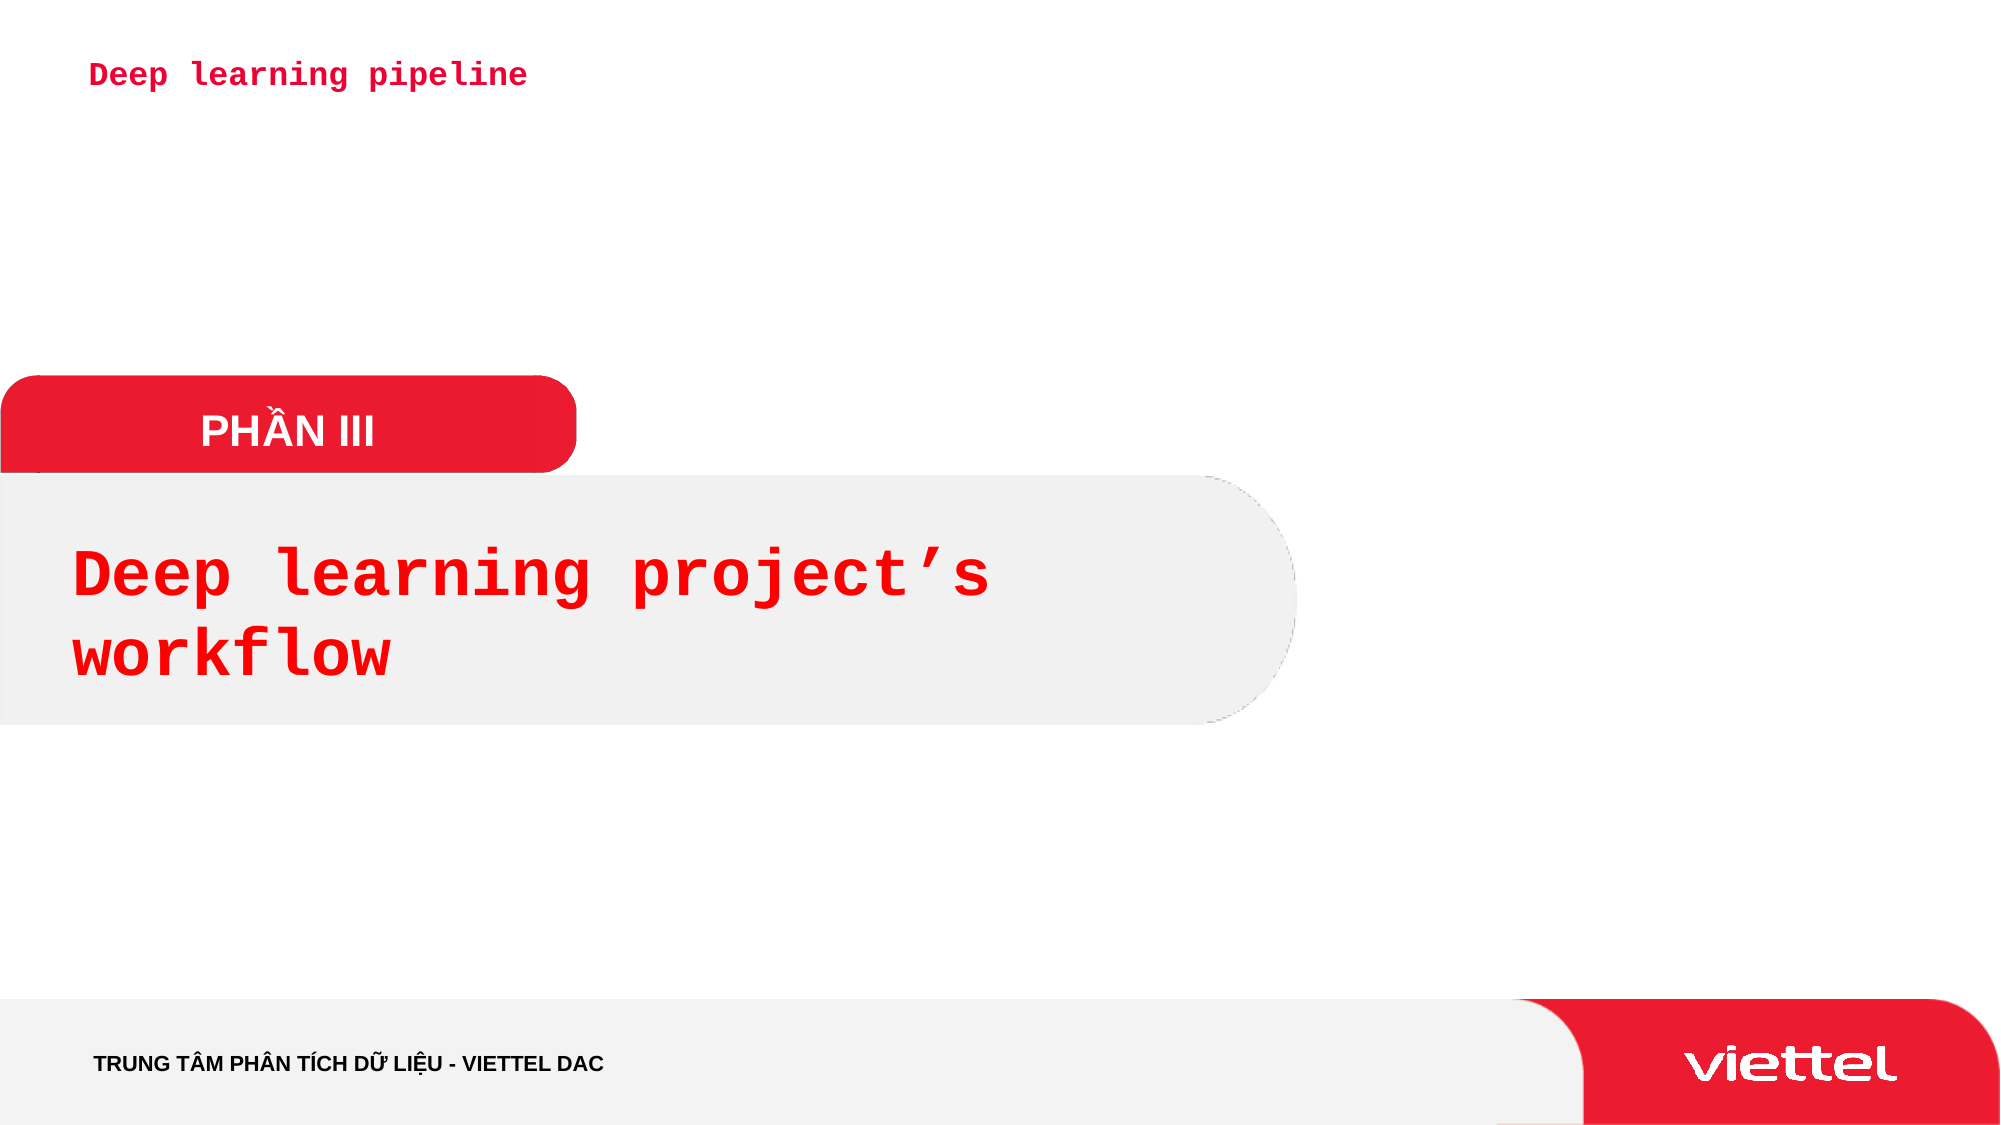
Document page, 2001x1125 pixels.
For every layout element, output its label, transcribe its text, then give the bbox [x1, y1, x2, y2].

text_box Deep learning pipeline [73, 44, 614, 100]
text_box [0, 375, 577, 473]
picture [0, 475, 1297, 725]
picture [0, 999, 2000, 1125]
